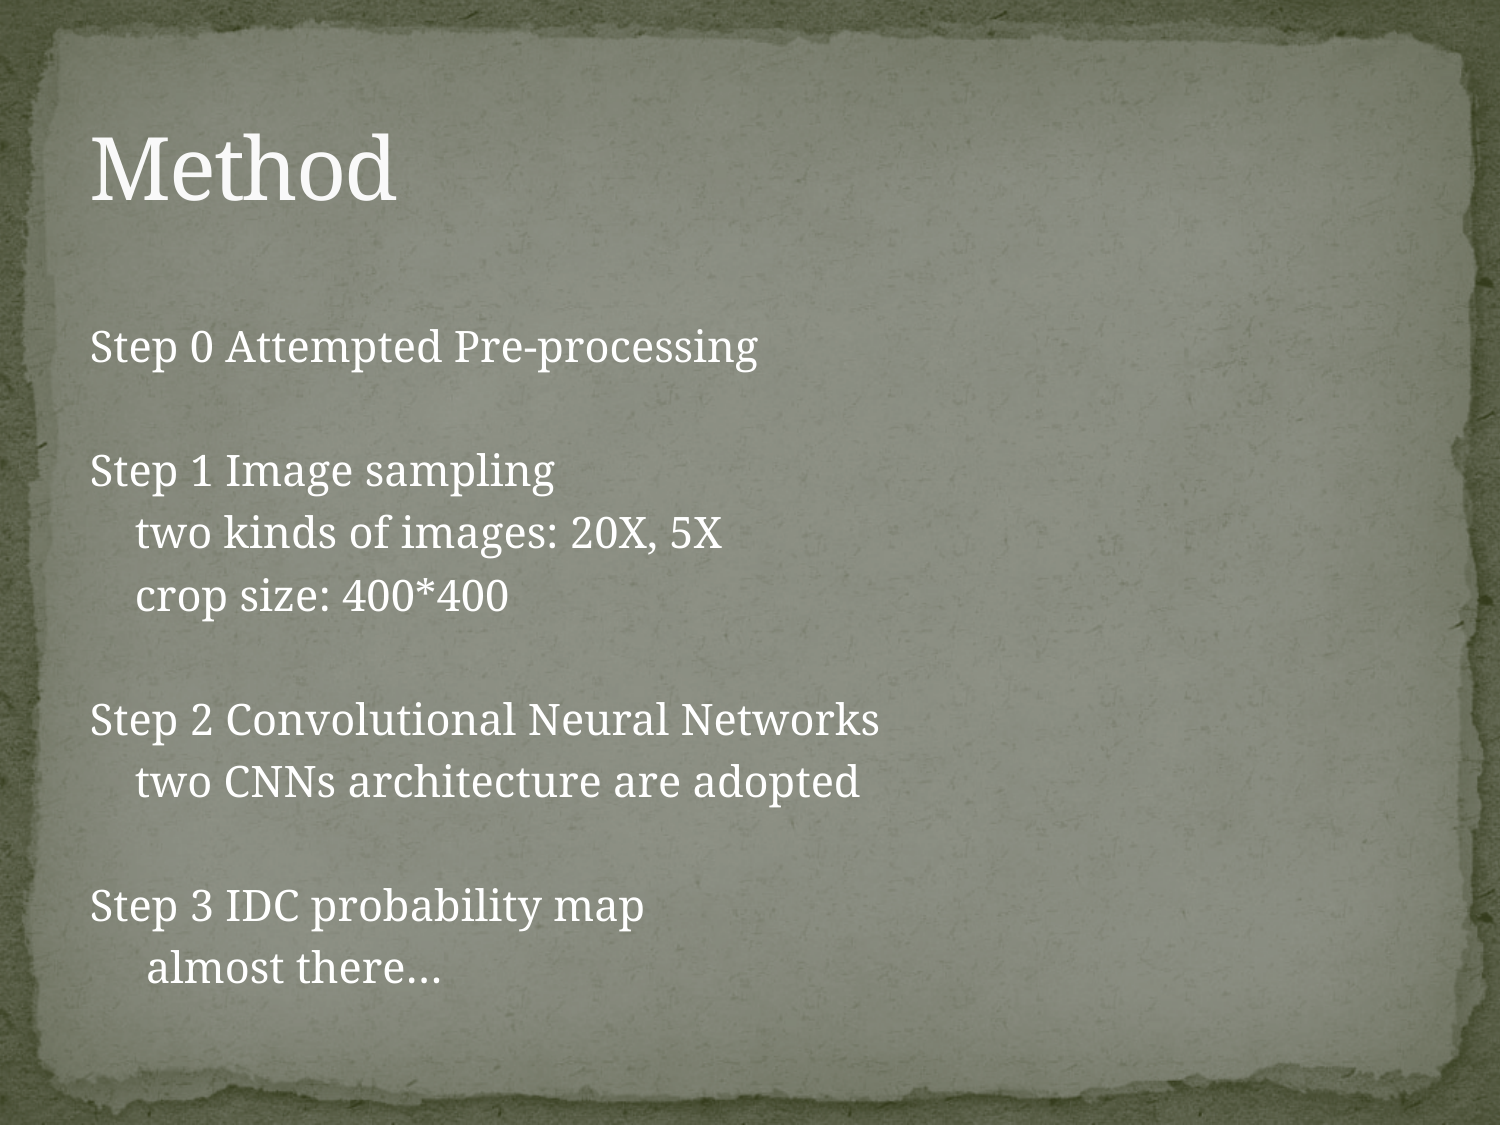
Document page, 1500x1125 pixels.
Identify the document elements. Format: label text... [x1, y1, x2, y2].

list Step 0 Attempted Pre-processing Step 1 Image sampling two kinds of images: 20X, 5X crop size: 400*400 Step 2 Convolutional Neural Networks two CNNs architecture are adopted Step 3 IDC probability map almost there… [75, 249, 1425, 1000]
title Method [74, 24, 1425, 225]
